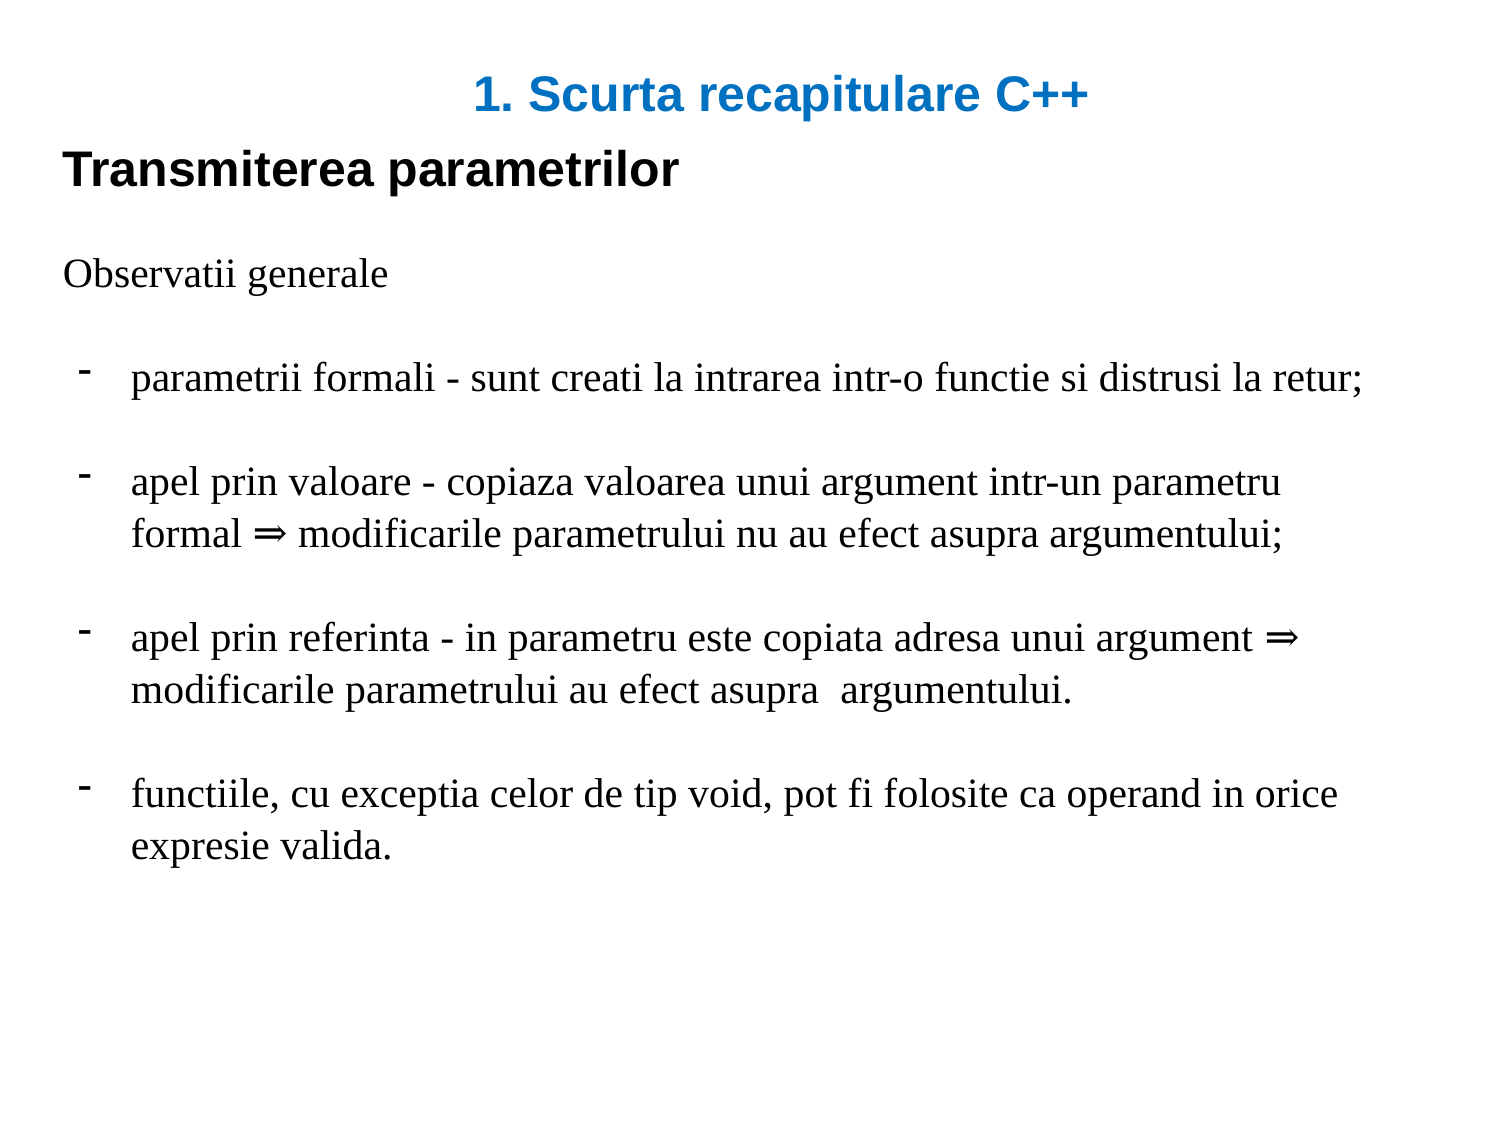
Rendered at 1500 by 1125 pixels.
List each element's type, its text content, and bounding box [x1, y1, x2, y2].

text_box Transmiterea parametrilor [49, 127, 713, 210]
text_box 1. Scurta recapitulare C++ [322, 24, 1123, 123]
text_box Observatii generale parametrii formali - sunt creati la intrarea intr-o functie si distrusi la retur; apel prin valoare - copiaza valoarea unui argument intr-un parametru formal ⇒ modificarile parametrului nu au efect asupra argumentului; apel prin referinta - in parametru este copiata adresa unui argument ⇒ modificarile parametrului au efect asupra argumentului. functiile, cu exceptia celor de tip void, pot fi folosite ca operand in orice expresie valida. [49, 237, 1397, 913]
